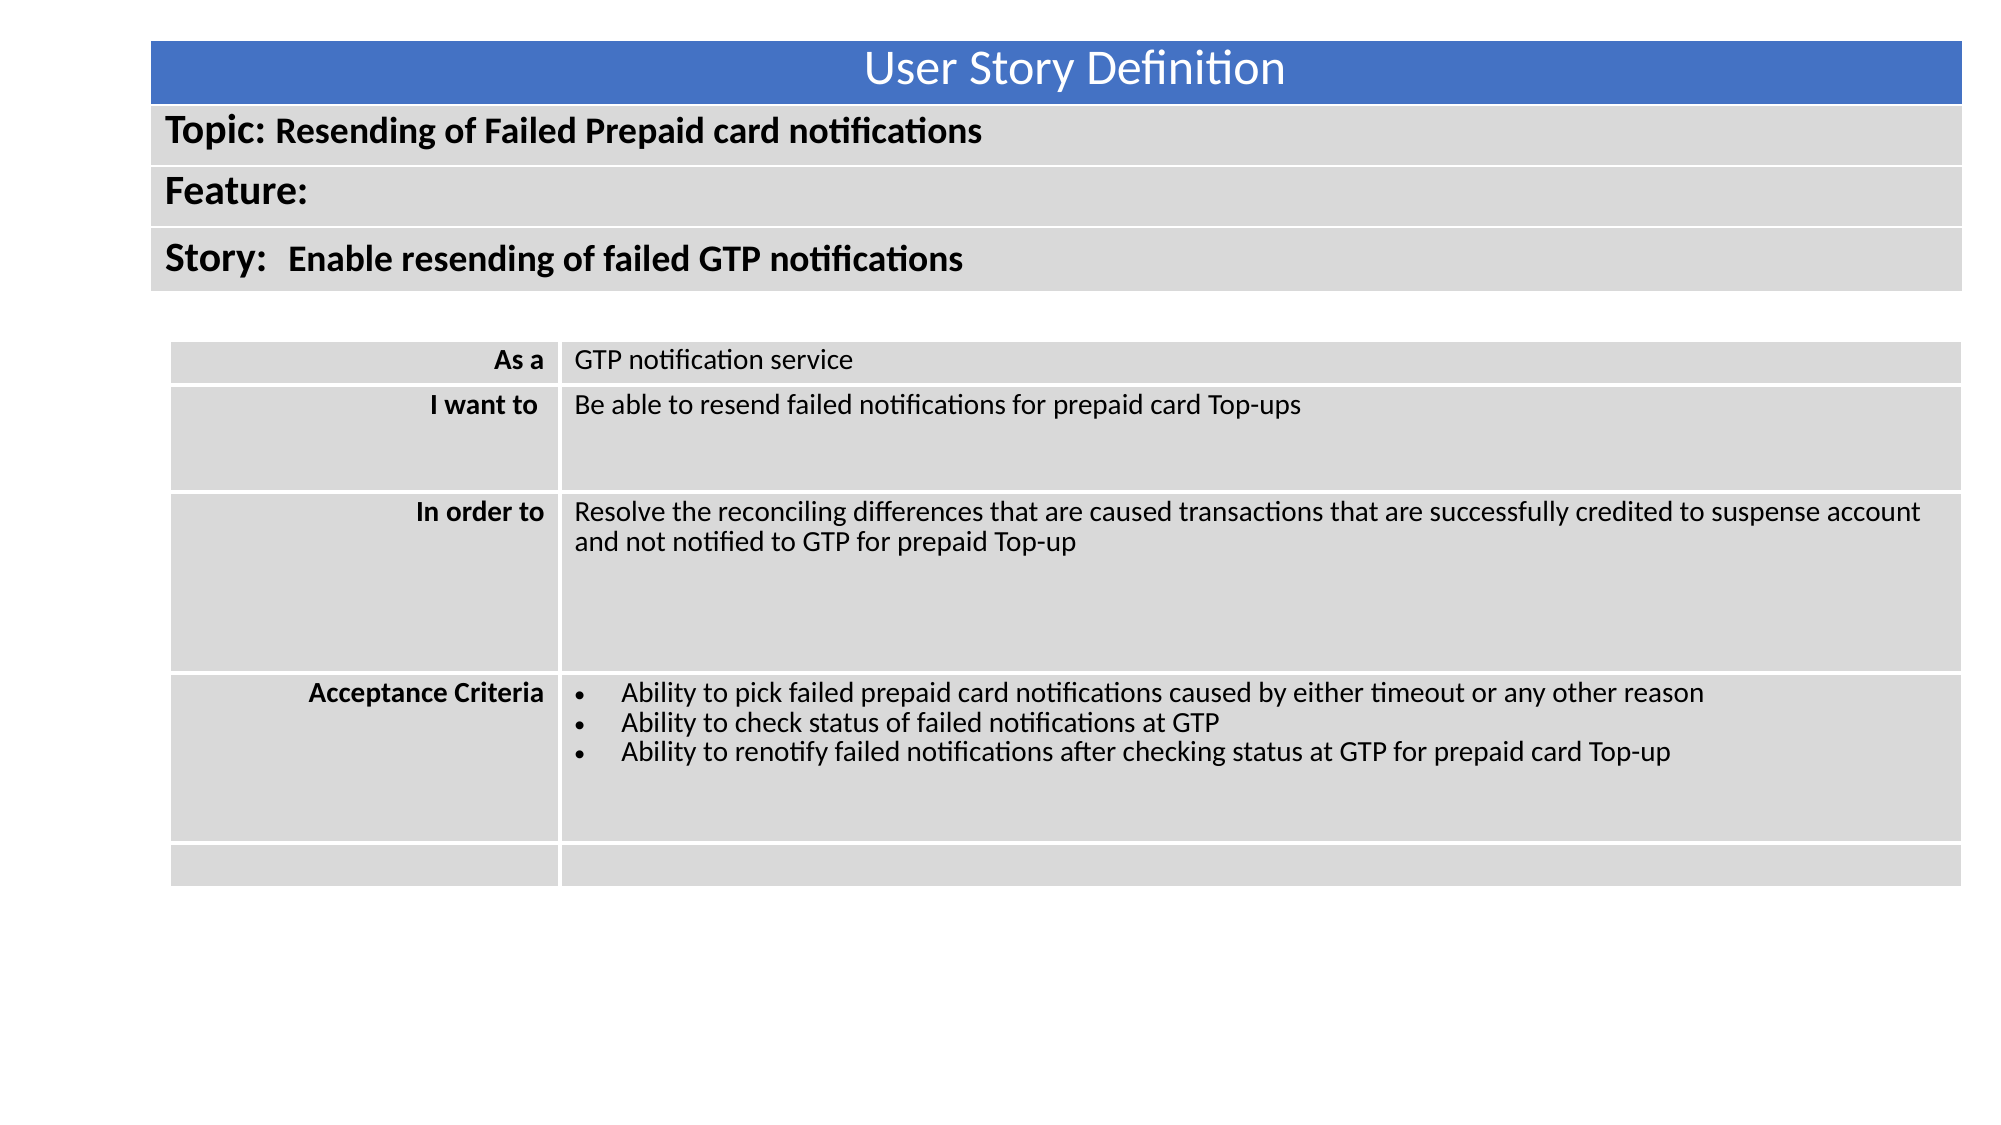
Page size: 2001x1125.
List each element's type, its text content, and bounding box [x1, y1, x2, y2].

table_cell Resolve the reconciling differences that are caused transactions that are successfully credited to suspense account and not notified to GTP for prepaid Top-up [562, 494, 1961, 671]
table_cell Feature: [151, 167, 1962, 226]
table_cell In order to [171, 494, 558, 671]
table_cell Ability to pick failed prepaid card notifications caused by either timeout or any other reason Ability to check status of failed notifications at GTP Ability to renotify failed notifications after checking status at GTP for prepaid card Top-up [562, 675, 1961, 841]
table_cell Be able to resend failed notifications for prepaid card Top-ups [562, 387, 1961, 490]
table_cell [171, 845, 558, 886]
table_cell Acceptance Criteria [171, 675, 558, 841]
table_cell Topic: Resending of Failed Prepaid card notifications [151, 106, 1962, 165]
table_header As a [171, 342, 558, 383]
table_cell Story: Enable resending of failed GTP notifications [151, 228, 1962, 291]
table_header GTP notification service [562, 342, 1961, 383]
table_header User Story Definition [151, 41, 1962, 104]
table_cell I want to [171, 387, 558, 490]
table_cell [562, 845, 1961, 886]
